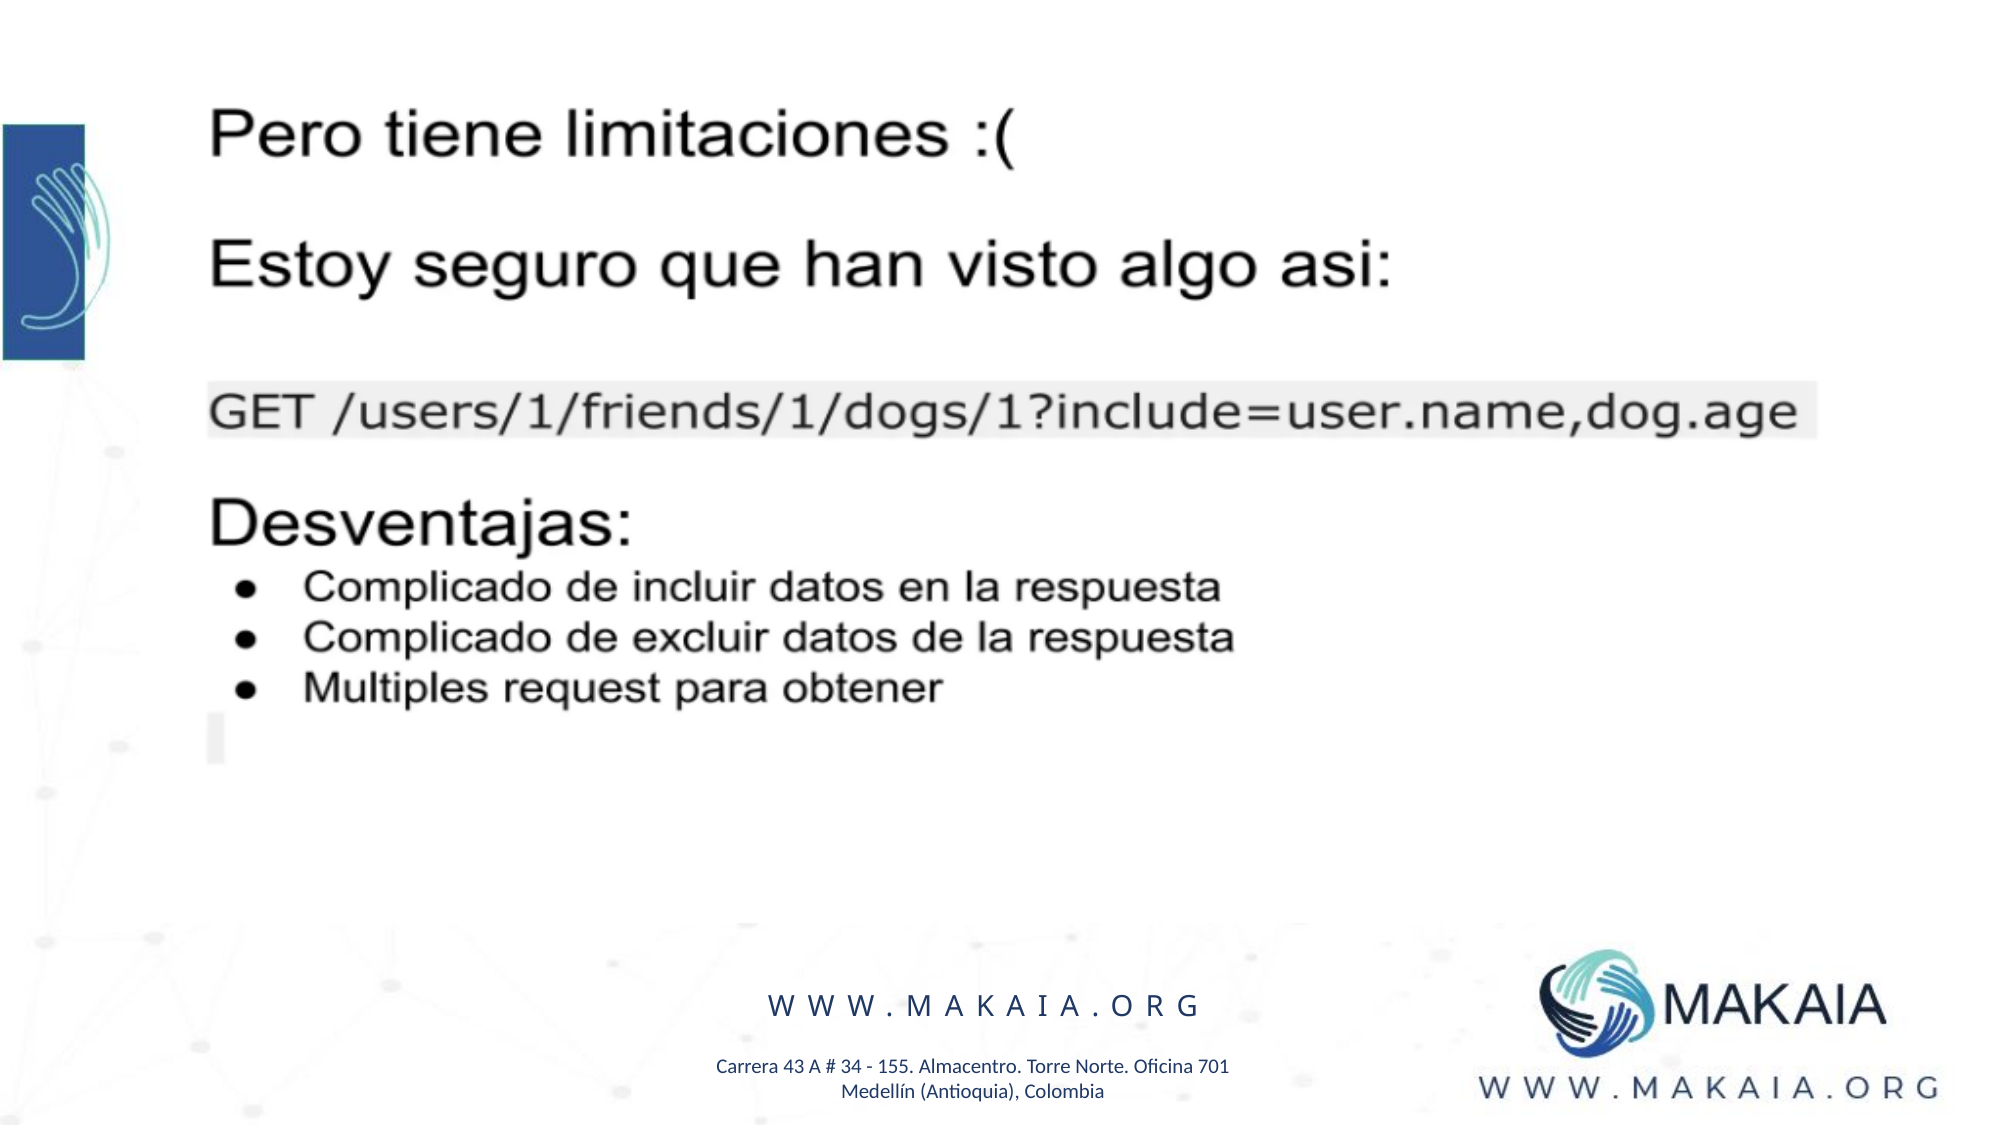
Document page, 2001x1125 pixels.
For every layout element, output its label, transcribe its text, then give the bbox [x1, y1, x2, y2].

text_box Carrera 43 A # 34 - 155. Almacentro. Torre Norte. Oficina 701 Medellín (Antioquia), Colombia [425, 1045, 1521, 1110]
picture [0, 0, 2001, 1125]
text_box WWW.MAKAIA.ORG [489, 979, 1477, 1030]
